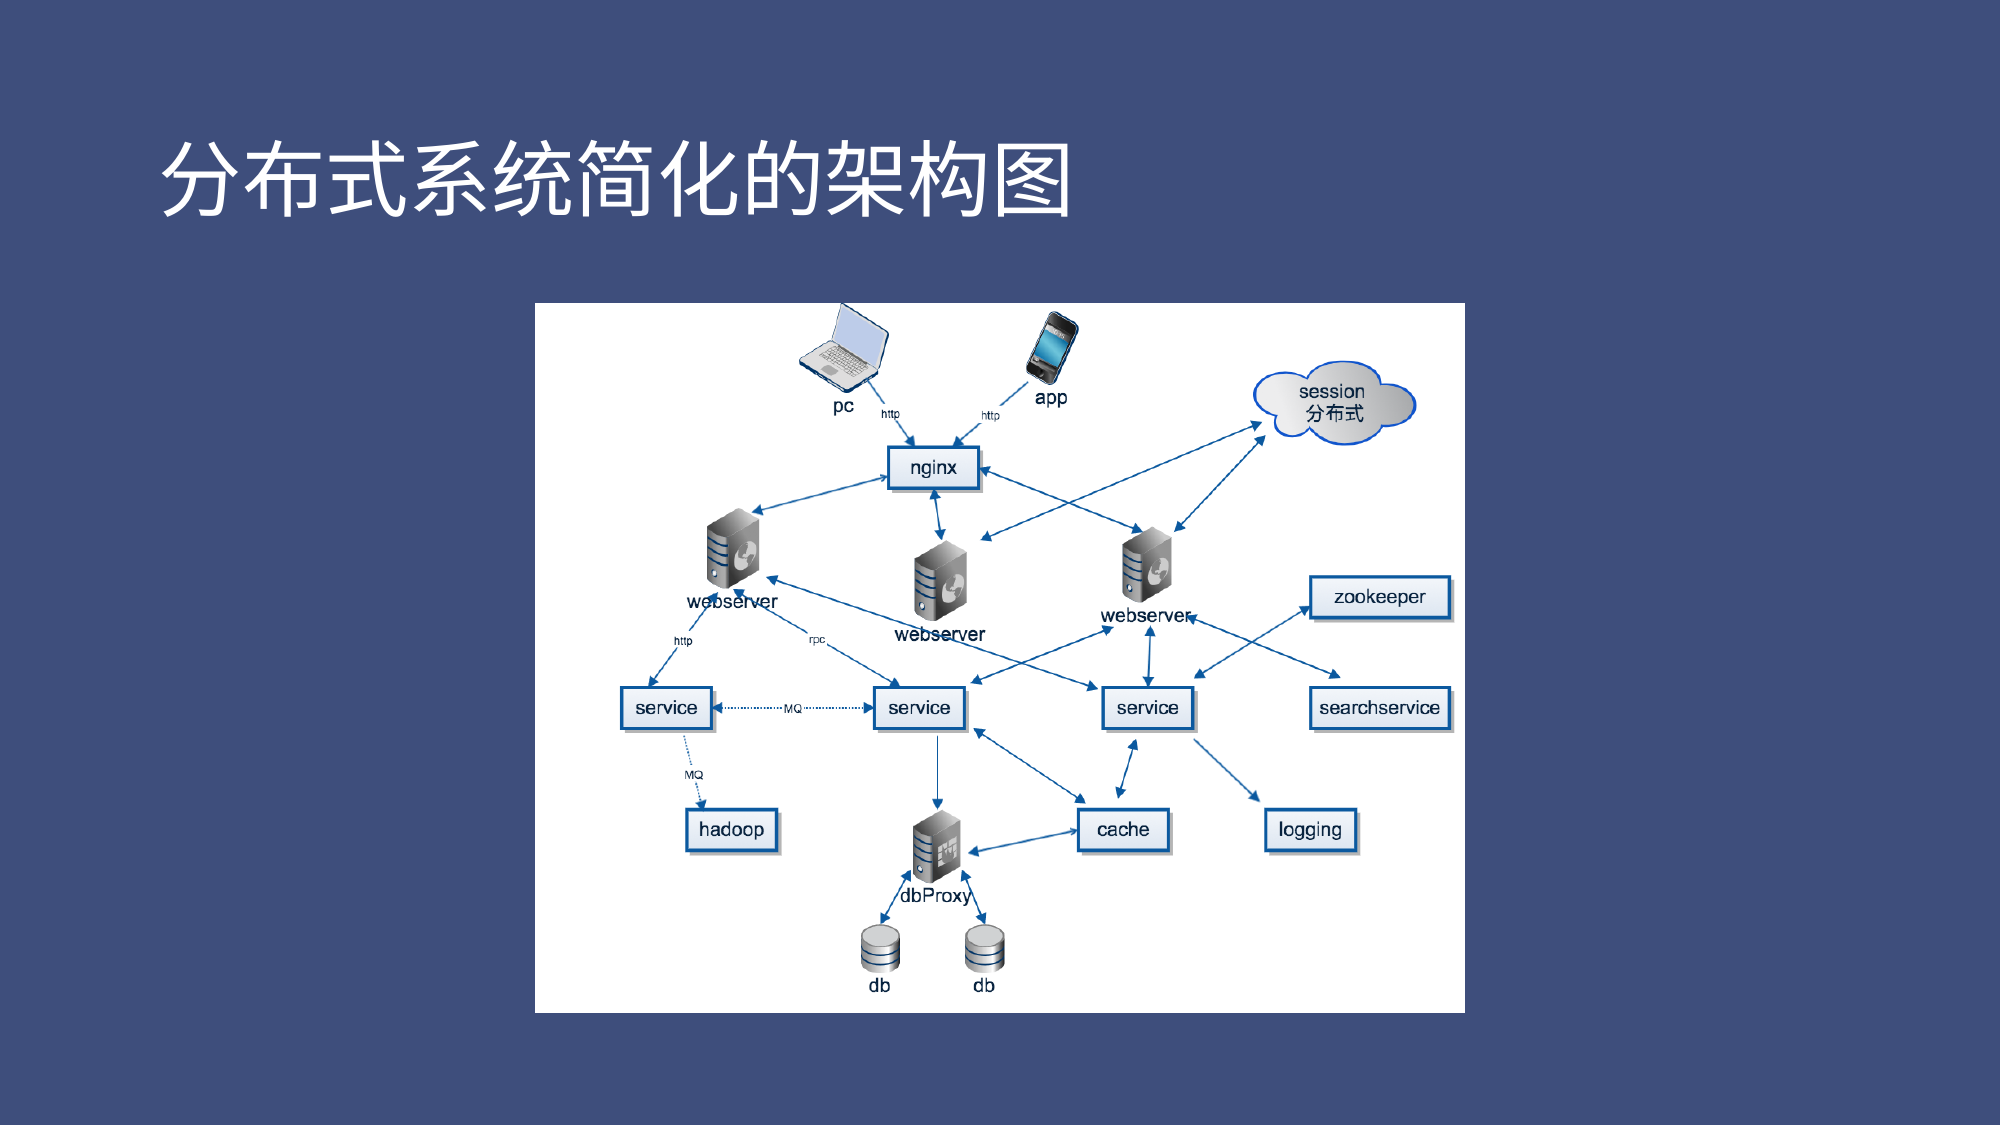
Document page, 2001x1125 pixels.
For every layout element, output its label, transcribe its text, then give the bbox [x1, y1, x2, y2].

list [535, 303, 1465, 1013]
title 分布式系统简化的架构图 [143, 54, 1857, 280]
